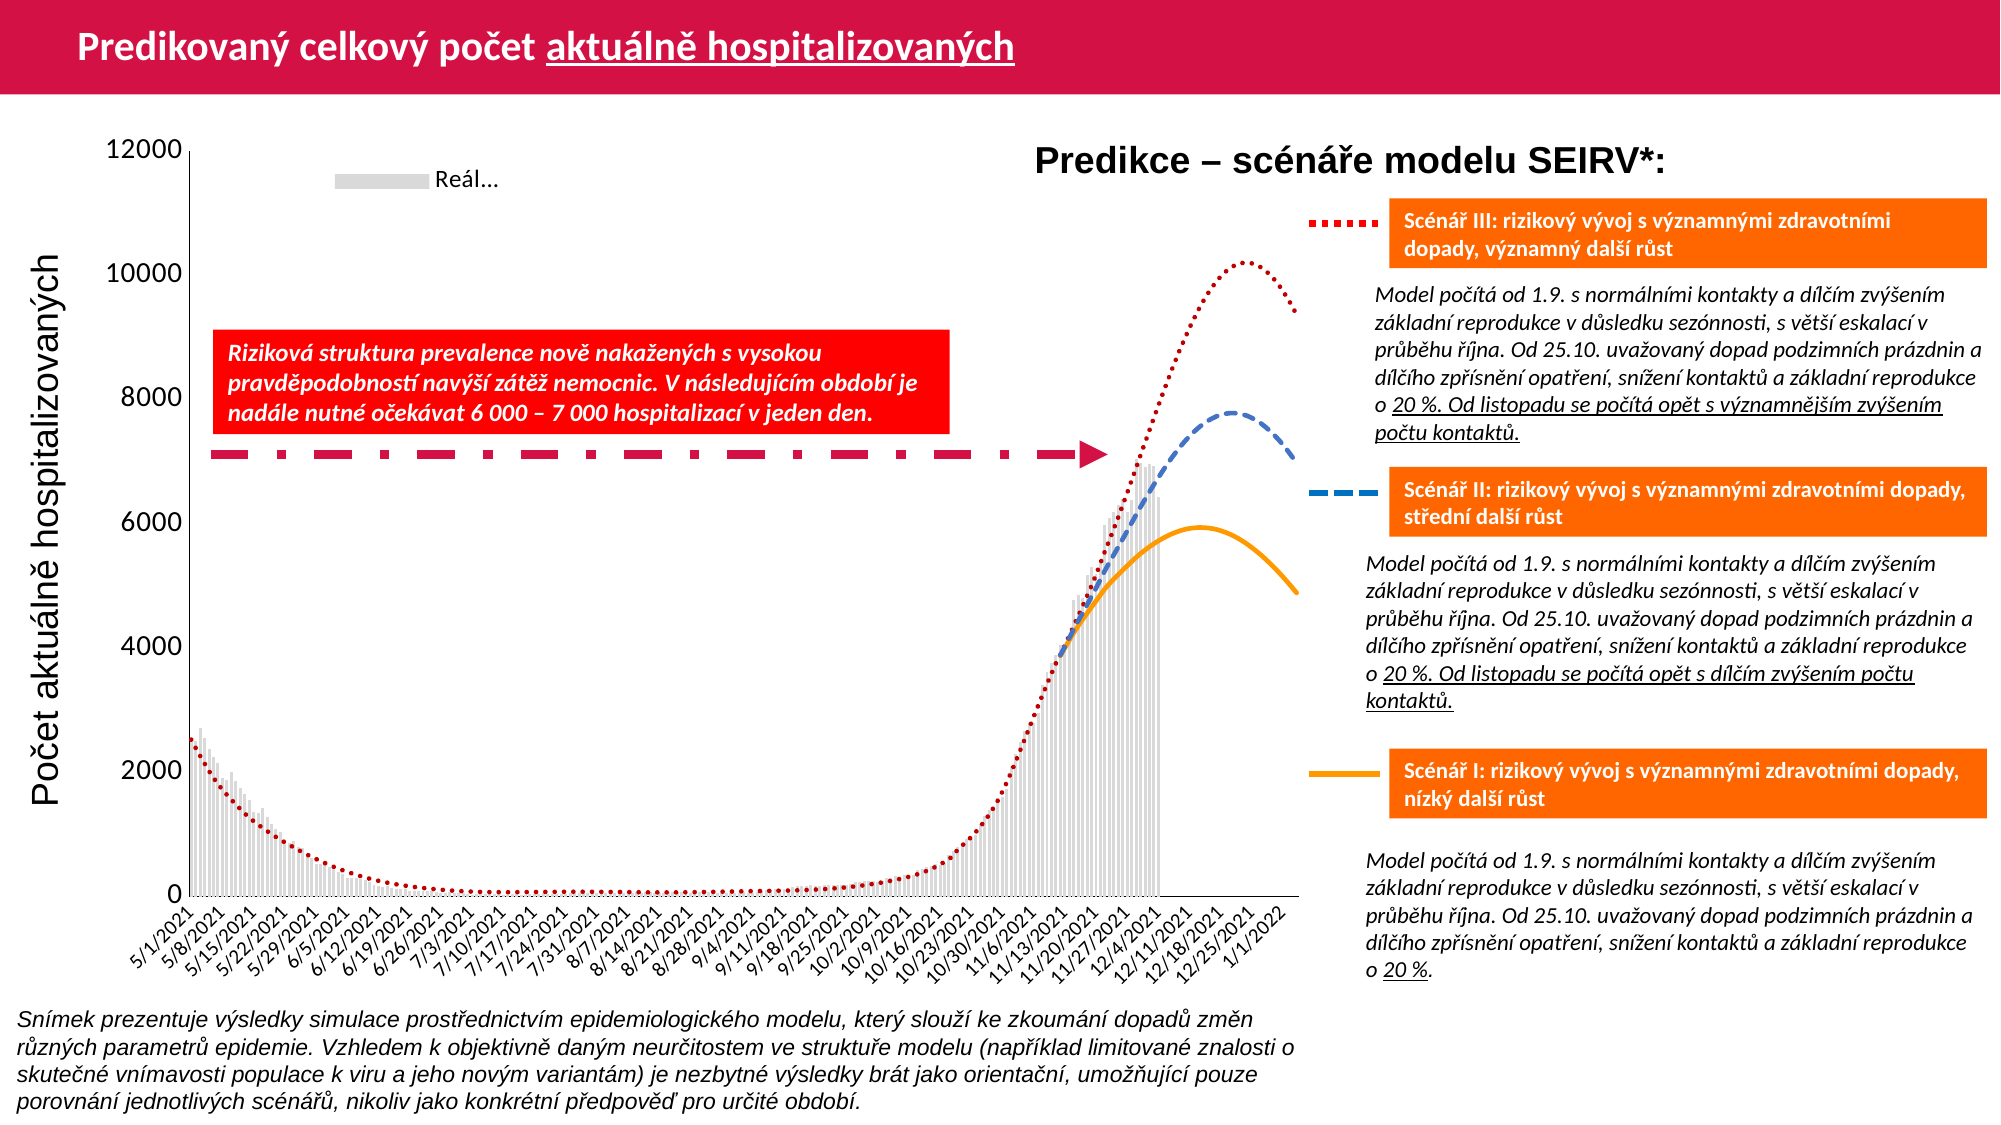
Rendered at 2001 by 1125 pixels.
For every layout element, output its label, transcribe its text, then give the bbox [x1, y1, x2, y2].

text_box Scénář I: rizikový vývoj s významnými zdravotními dopady, nízký další růst [1389, 748, 1987, 819]
text_box Model počítá od 1.9. s normálními kontakty a dílčím zvýšením základní reprodukce v důsledku sezónnosti, s větší eskalací v průběhu října. Od 25.10. uvažovaný dopad podzimních prázdnin a dílčího zpřísnění opatření, snížení kontaktů a základní reprodukce o 20 %. [1351, 837, 1991, 990]
text_box Scénář II: rizikový vývoj s významnými zdravotními dopady, střední další růst [1389, 466, 1987, 537]
chart [79, 118, 1324, 1008]
text_box Scénář III: rizikový vývoj s významnými zdravotními dopady, významný další růst [1389, 198, 1987, 269]
text_box Počet aktuálně hospitalizovaných [12, 239, 73, 822]
text_box Model počítá od 1.9. s normálními kontakty a dílčím zvýšením základní reprodukce v důsledku sezónnosti, s větší eskalací v průběhu října. Od 25.10. uvažovaný dopad podzimních prázdnin a dílčího zpřísnění opatření, snížení kontaktů a základní reprodukce o 20 %. Od listopadu se počítá opět s významnějším zvýšením počtu kontaktů. [1360, 272, 2000, 453]
title Predikovaný celkový počet aktuálně hospitalizovaných [62, 0, 1595, 95]
text_box Snímek prezentuje výsledky simulace prostřednictvím epidemiologického modelu, který slouží ke zkoumání dopadů změn různých parametrů epidemie. Vzhledem k objektivně daným neurčitostem ve struktuře modelu (například limitované znalosti o skutečné vnímavosti populace k viru a jeho novým variantám) je nezbytné výsledky brát jako orientační, umožňující pouze porovnání jednotlivých scénářů, nikoliv jako konkrétní předpověď pro určité období. [2, 997, 1345, 1122]
text_box Predikce – scénáře modelu SEIRV*: [1324, 128, 1683, 188]
text_box Model počítá od 1.9. s normálními kontakty a dílčím zvýšením základní reprodukce v důsledku sezónnosti, s větší eskalací v průběhu října. Od 25.10. uvažovaný dopad podzimních prázdnin a dílčího zpřísnění opatření, snížení kontaktů a základní reprodukce o 20 %. Od listopadu se počítá opět s dílčím zvýšením počtu kontaktů. [1351, 541, 1991, 721]
